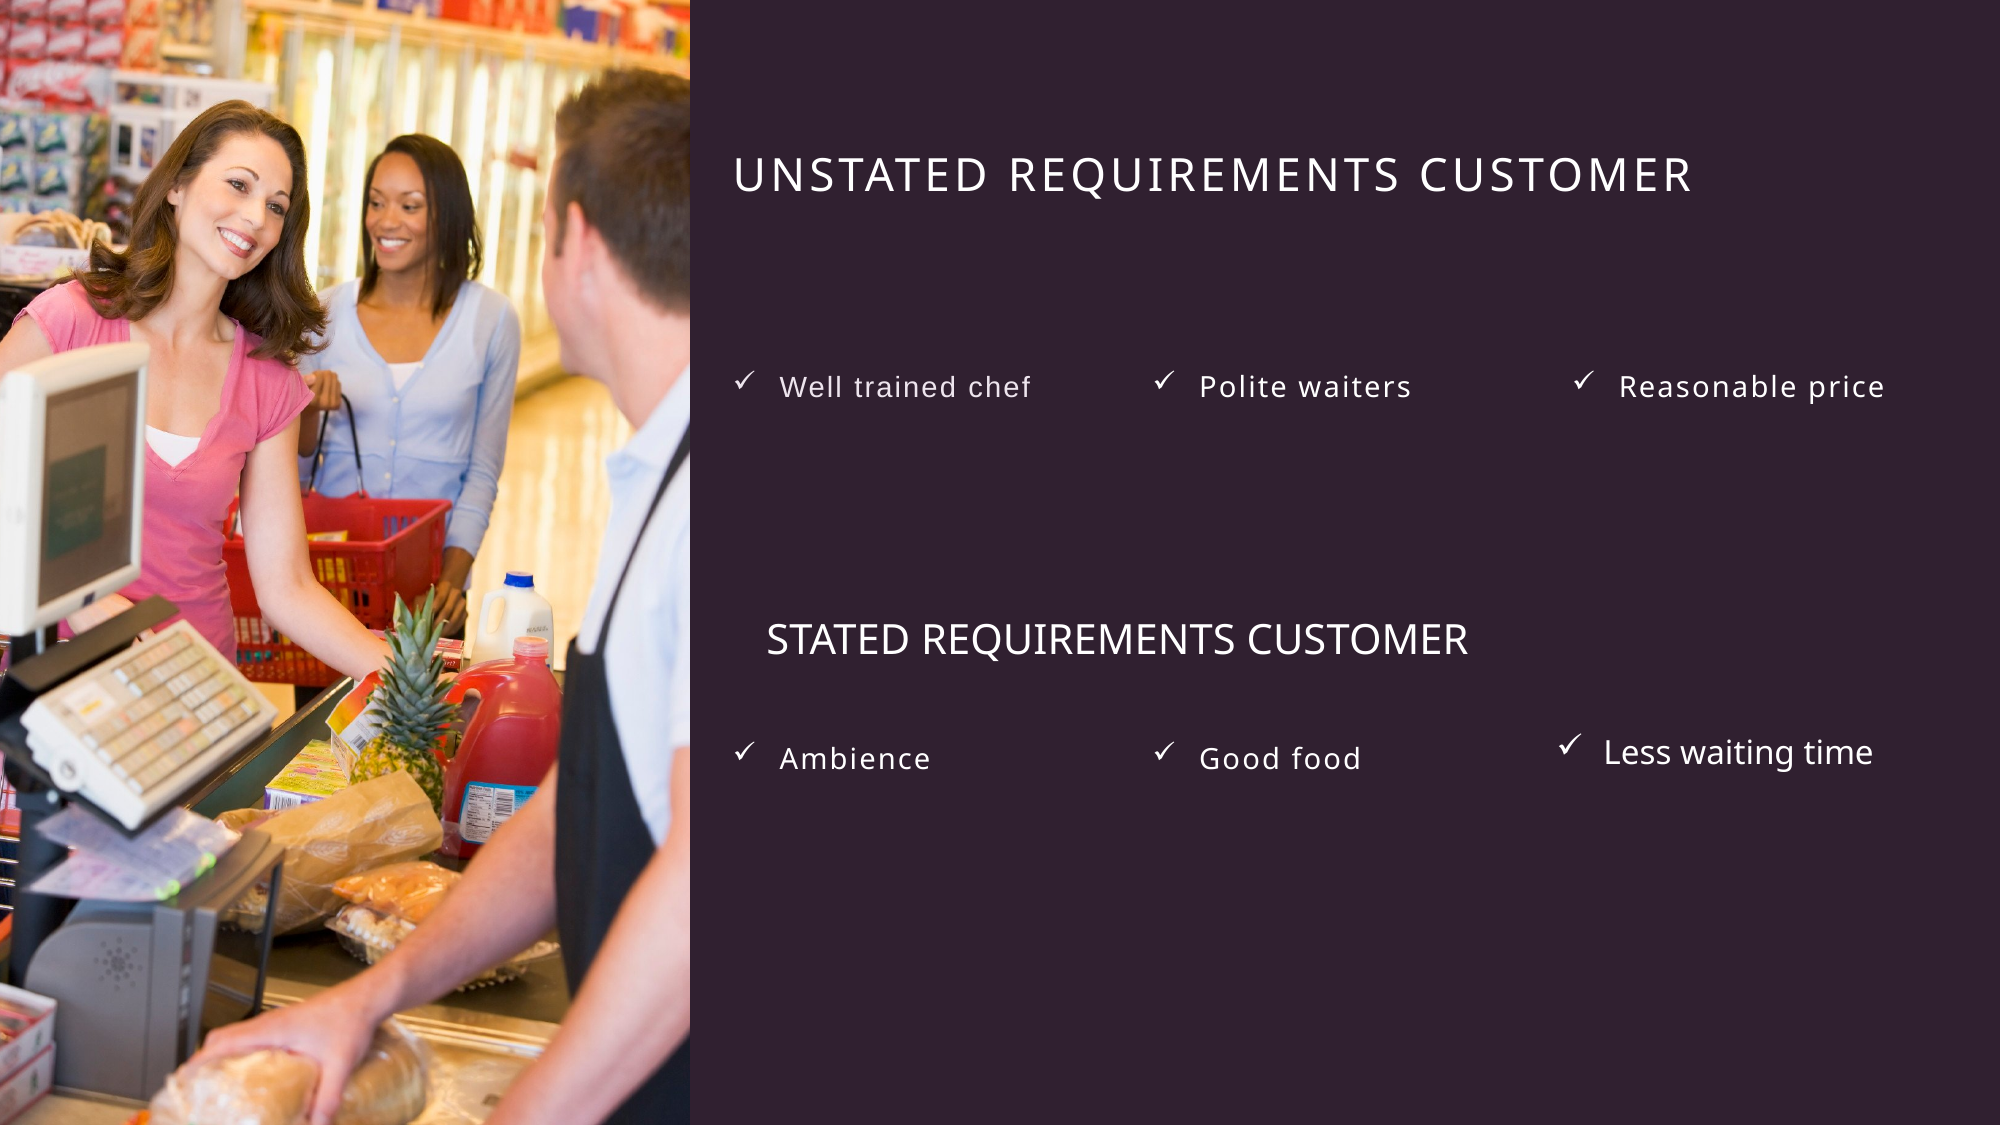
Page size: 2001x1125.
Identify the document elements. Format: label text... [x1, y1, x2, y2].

list Good food [1137, 724, 1529, 979]
picture [0, 0, 690, 1125]
text_box Less waiting time [1541, 724, 1905, 779]
text_box STATED REQUIREMENTS CUSTOMER [751, 605, 1887, 671]
subtitle Well trained chef [717, 352, 1109, 613]
list Polite waiters [1137, 352, 1529, 605]
list Reasonable price [1557, 352, 1949, 607]
title UNSTATED REQUIREMENTS CUSTOMER [717, 146, 1805, 207]
list Ambience [717, 724, 1109, 818]
